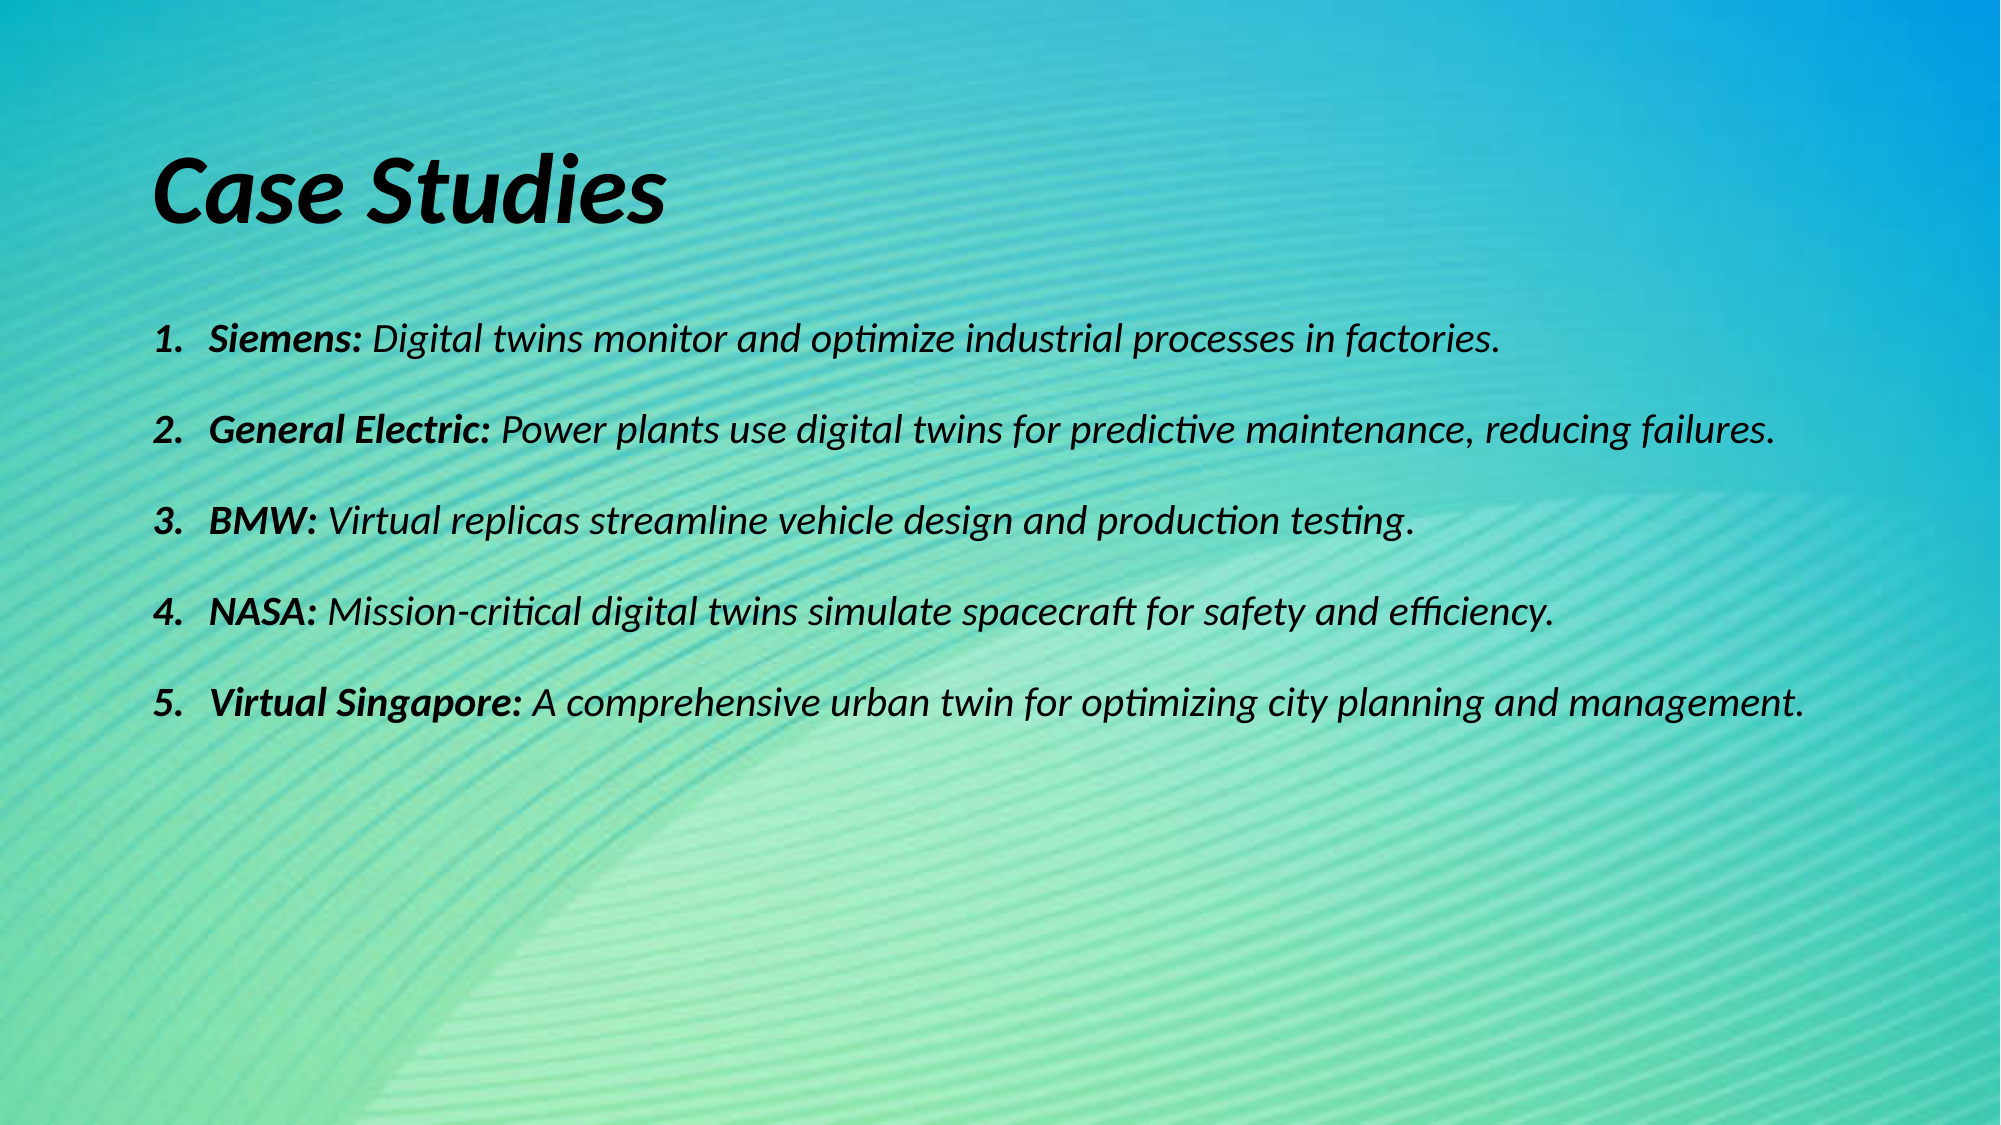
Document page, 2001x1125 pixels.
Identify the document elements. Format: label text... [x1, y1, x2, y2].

list Siemens: Digital twins monitor and optimize industrial processes in factories. General Electric: Power plants use digital twins for predictive maintenance, reducing failures. BMW: Virtual replicas streamline vehicle design and production testing. NASA: Mission-critical digital twins simulate spacecraft for safety and efficiency. Virtual Singapore: A comprehensive urban twin for optimizing city planning and management. [137, 299, 1863, 1014]
picture [0, 0, 2001, 1125]
title Case Studies [137, 82, 1863, 299]
